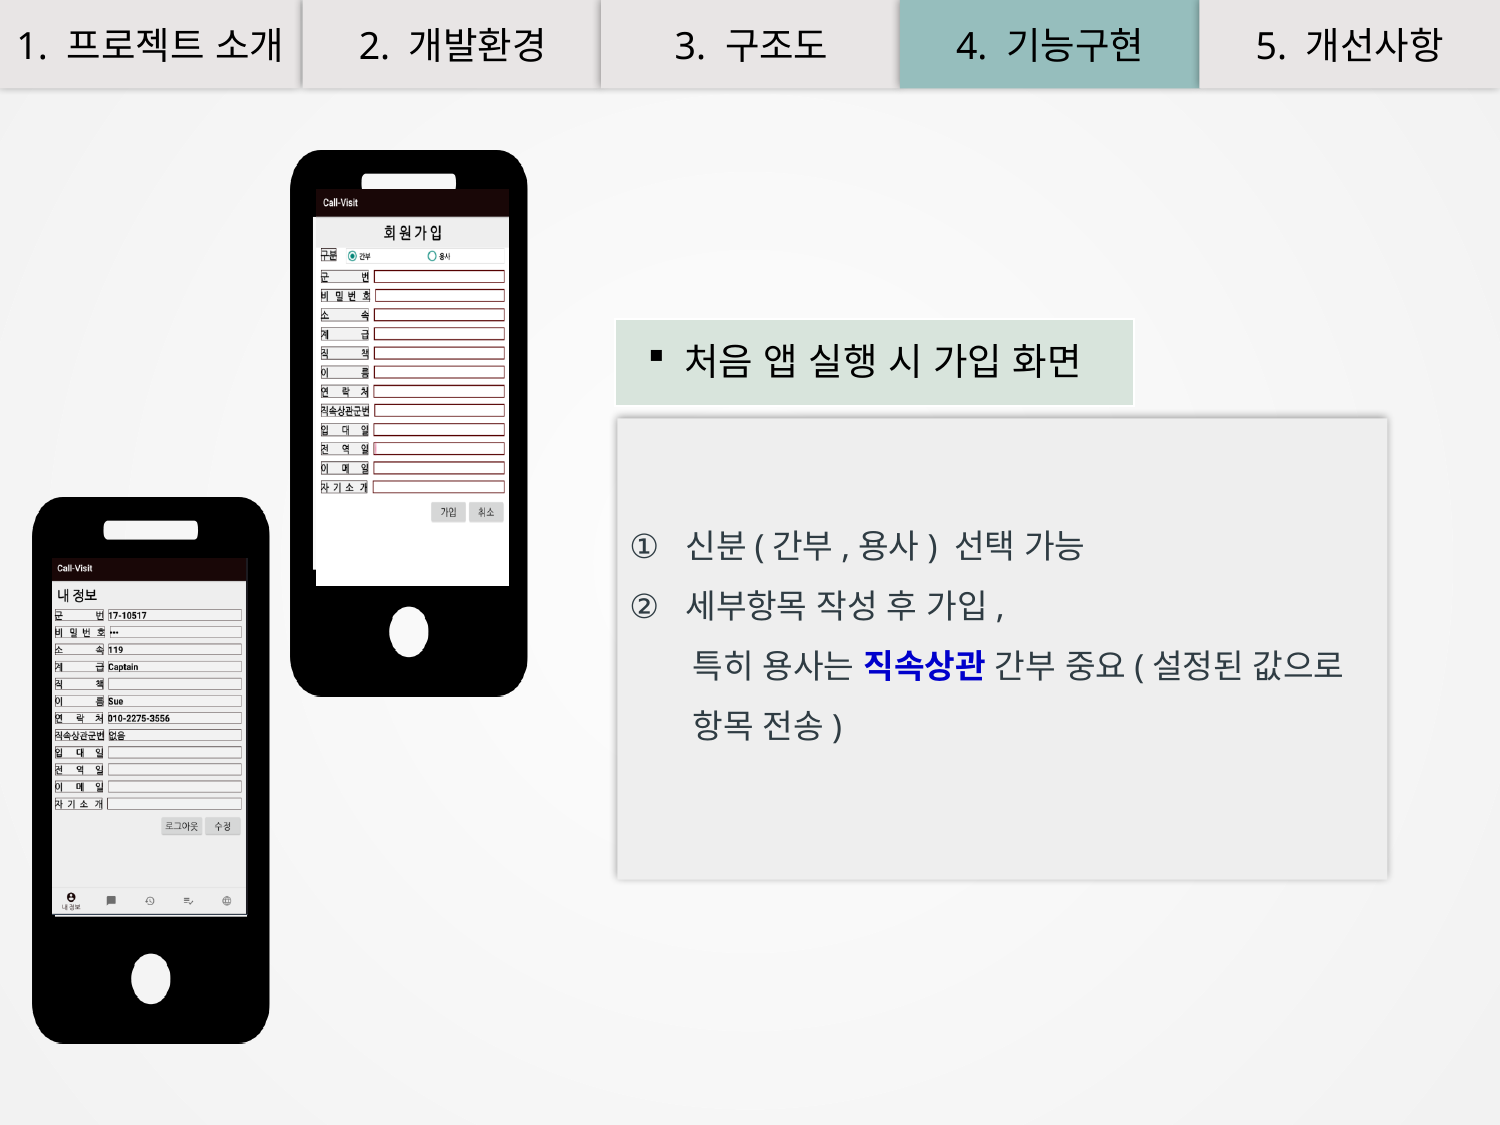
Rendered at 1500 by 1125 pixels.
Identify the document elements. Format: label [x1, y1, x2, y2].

text_box [0, 0, 1500, 89]
text_box [614, 318, 1388, 880]
picture [0, 150, 618, 1044]
